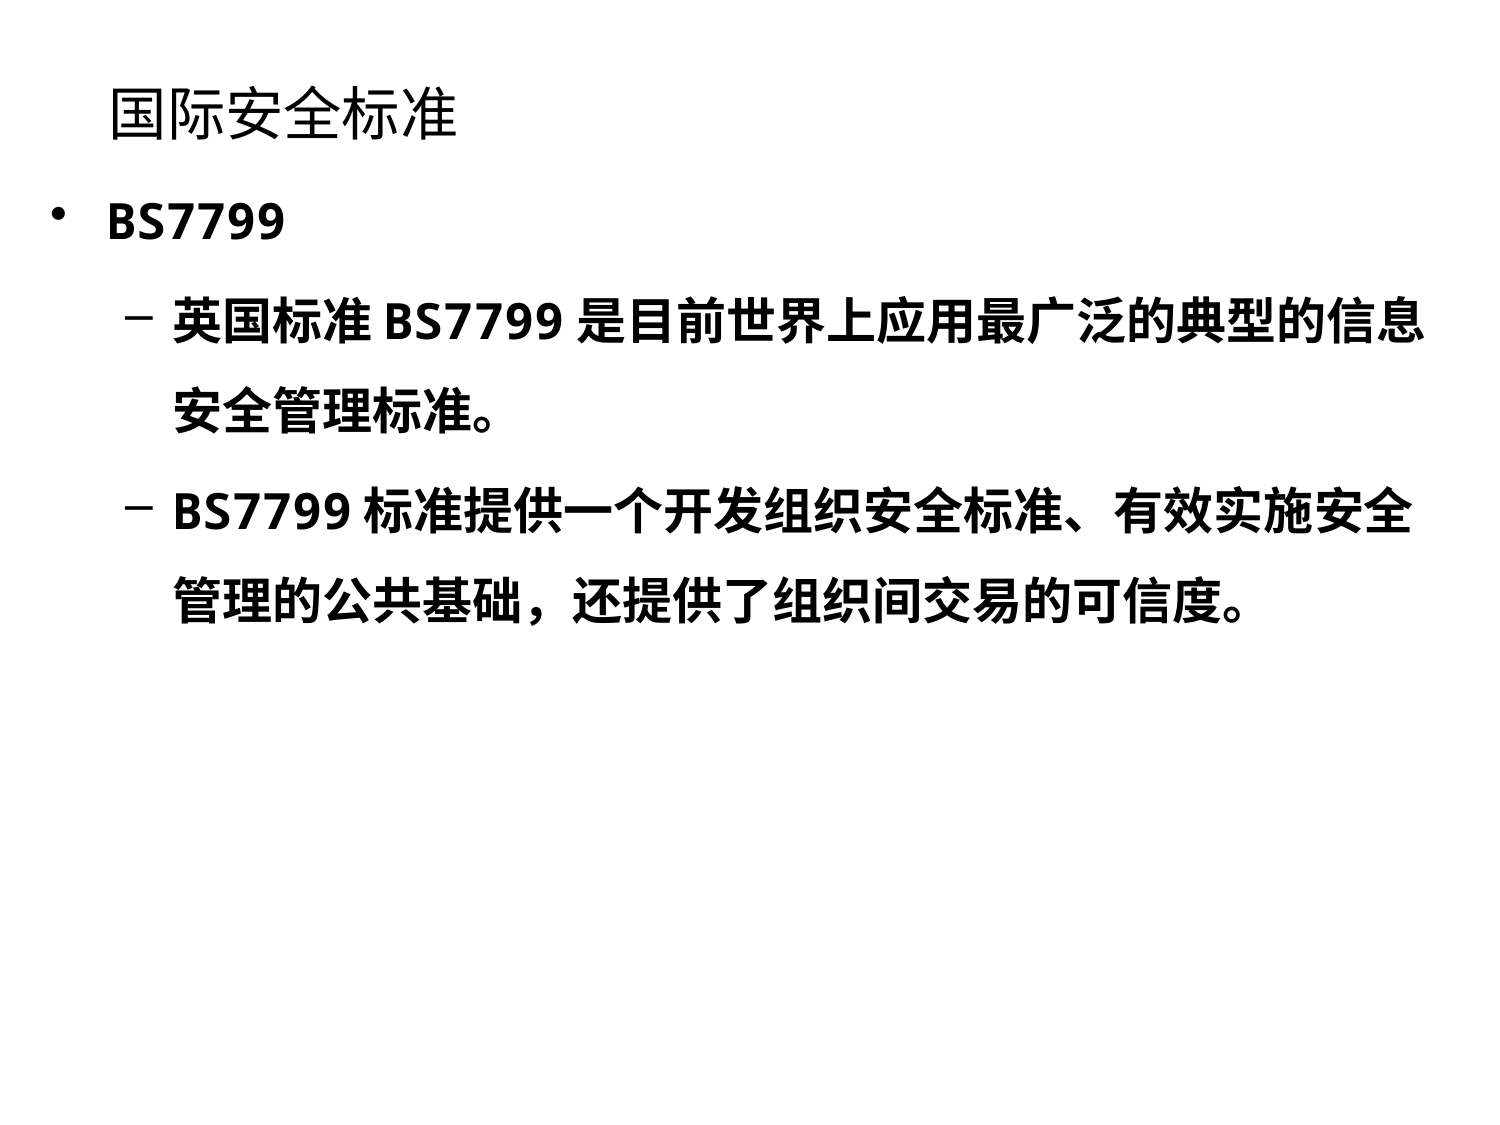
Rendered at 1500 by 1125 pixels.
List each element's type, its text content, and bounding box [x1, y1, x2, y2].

list BS7799 英国标准BS7799是目前世界上应用最广泛的典型的信息安全管理标准。 BS7799标准提供一个开发组织安全标准、有效实施安全管理的公共基础，还提供了组织间交易的可信度。 [35, 152, 1465, 985]
title 国际安全标准 [82, 71, 1259, 152]
